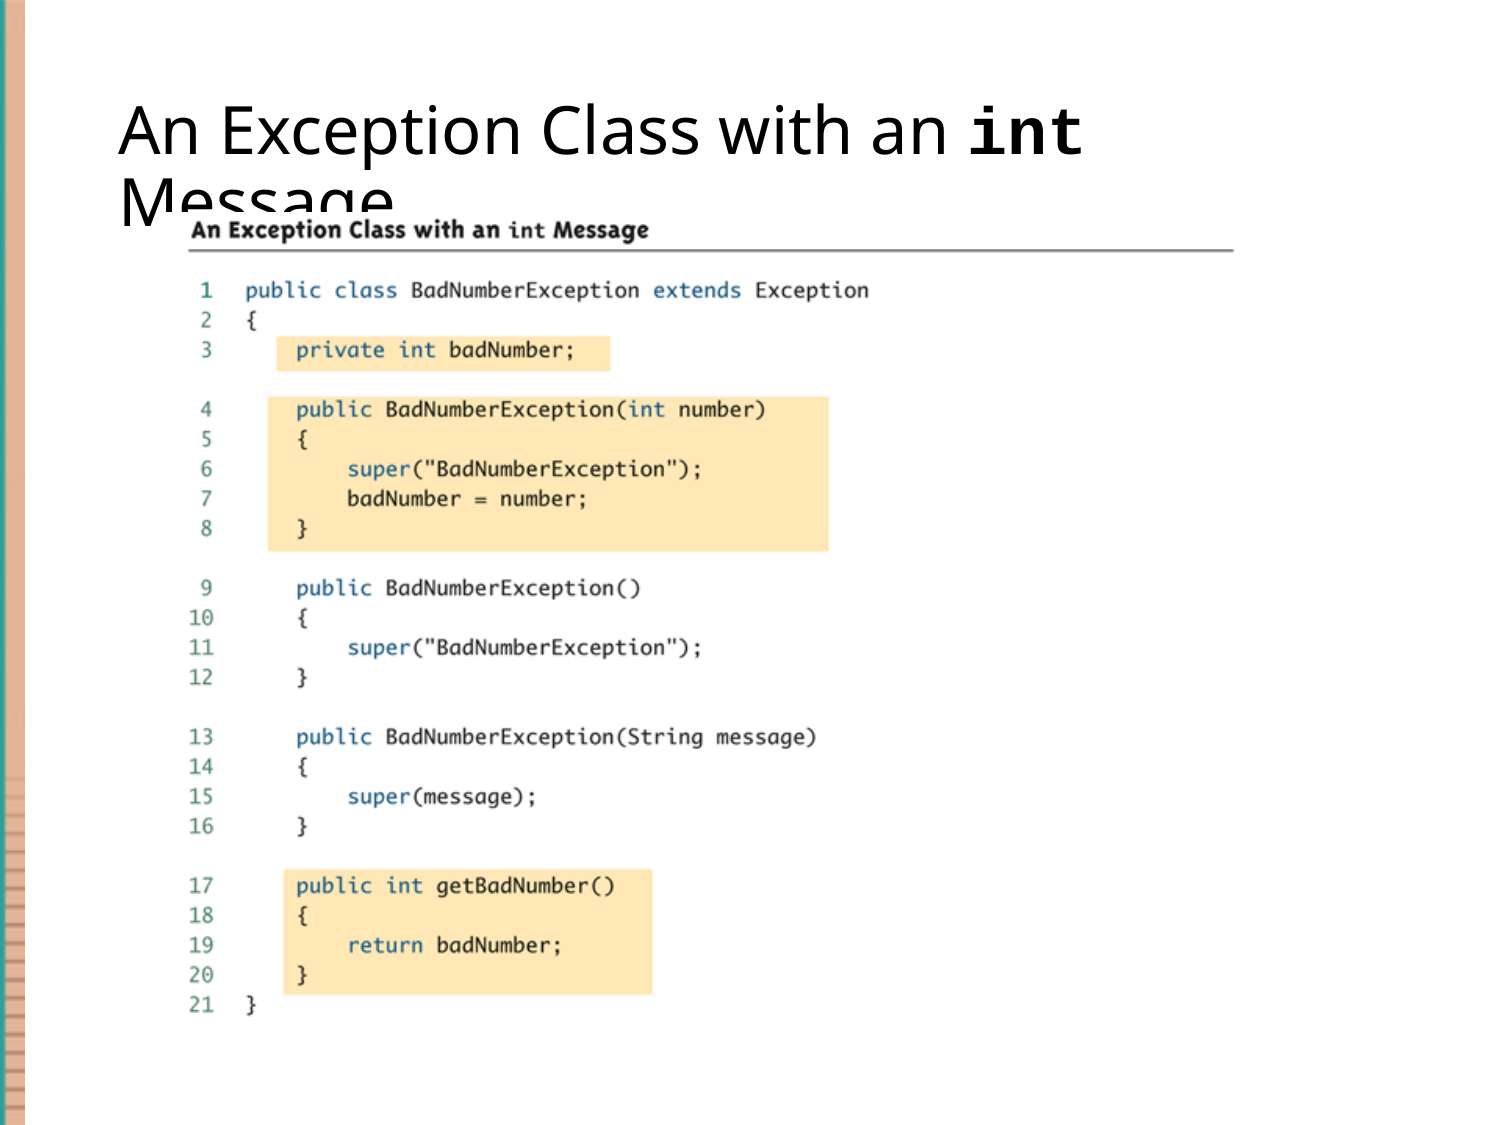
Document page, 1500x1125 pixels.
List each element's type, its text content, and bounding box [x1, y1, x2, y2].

picture [162, 212, 1260, 1021]
title An Exception Class with an int Message [103, 59, 1397, 278]
picture [0, 0, 25, 1125]
